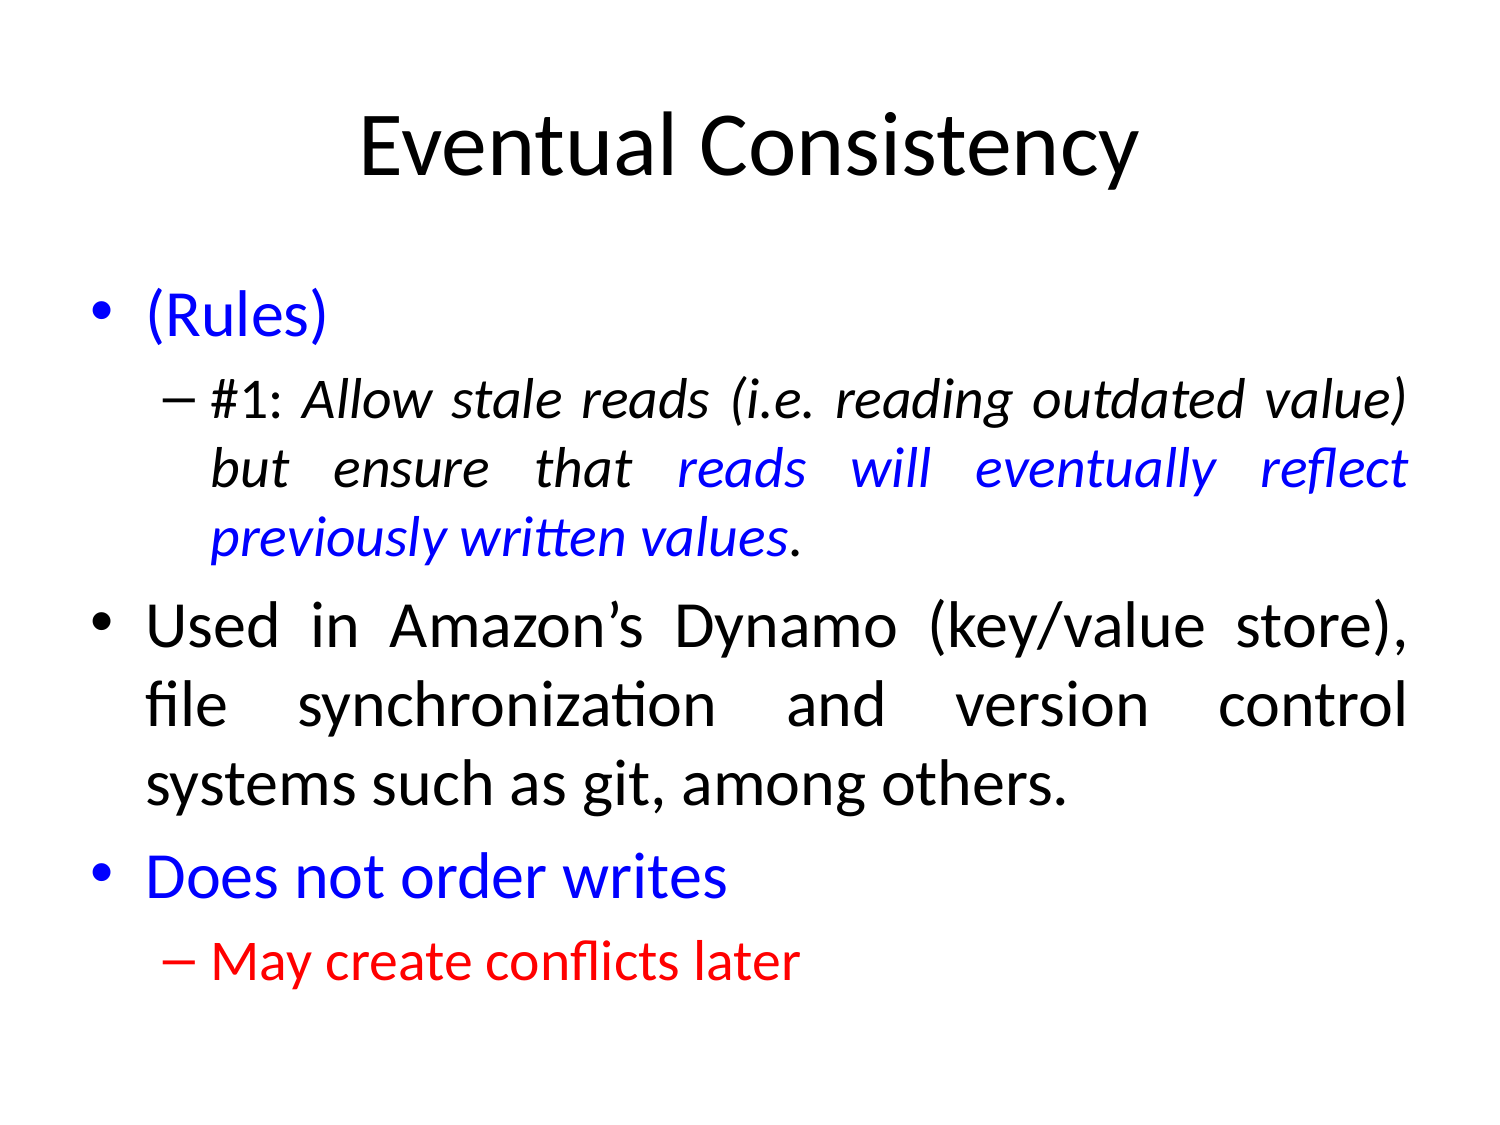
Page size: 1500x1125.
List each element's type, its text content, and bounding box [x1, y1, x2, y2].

title Eventual Consistency [75, 45, 1425, 233]
list (Rules) #1: Allow stale reads (i.e. reading outdated value) but ensure that reads will eventually reflect previously written values. Used in Amazon’s Dynamo (key/value store), file synchronization and version control systems such as git, among others. Does not order writes May create conflicts later [75, 262, 1425, 1005]
